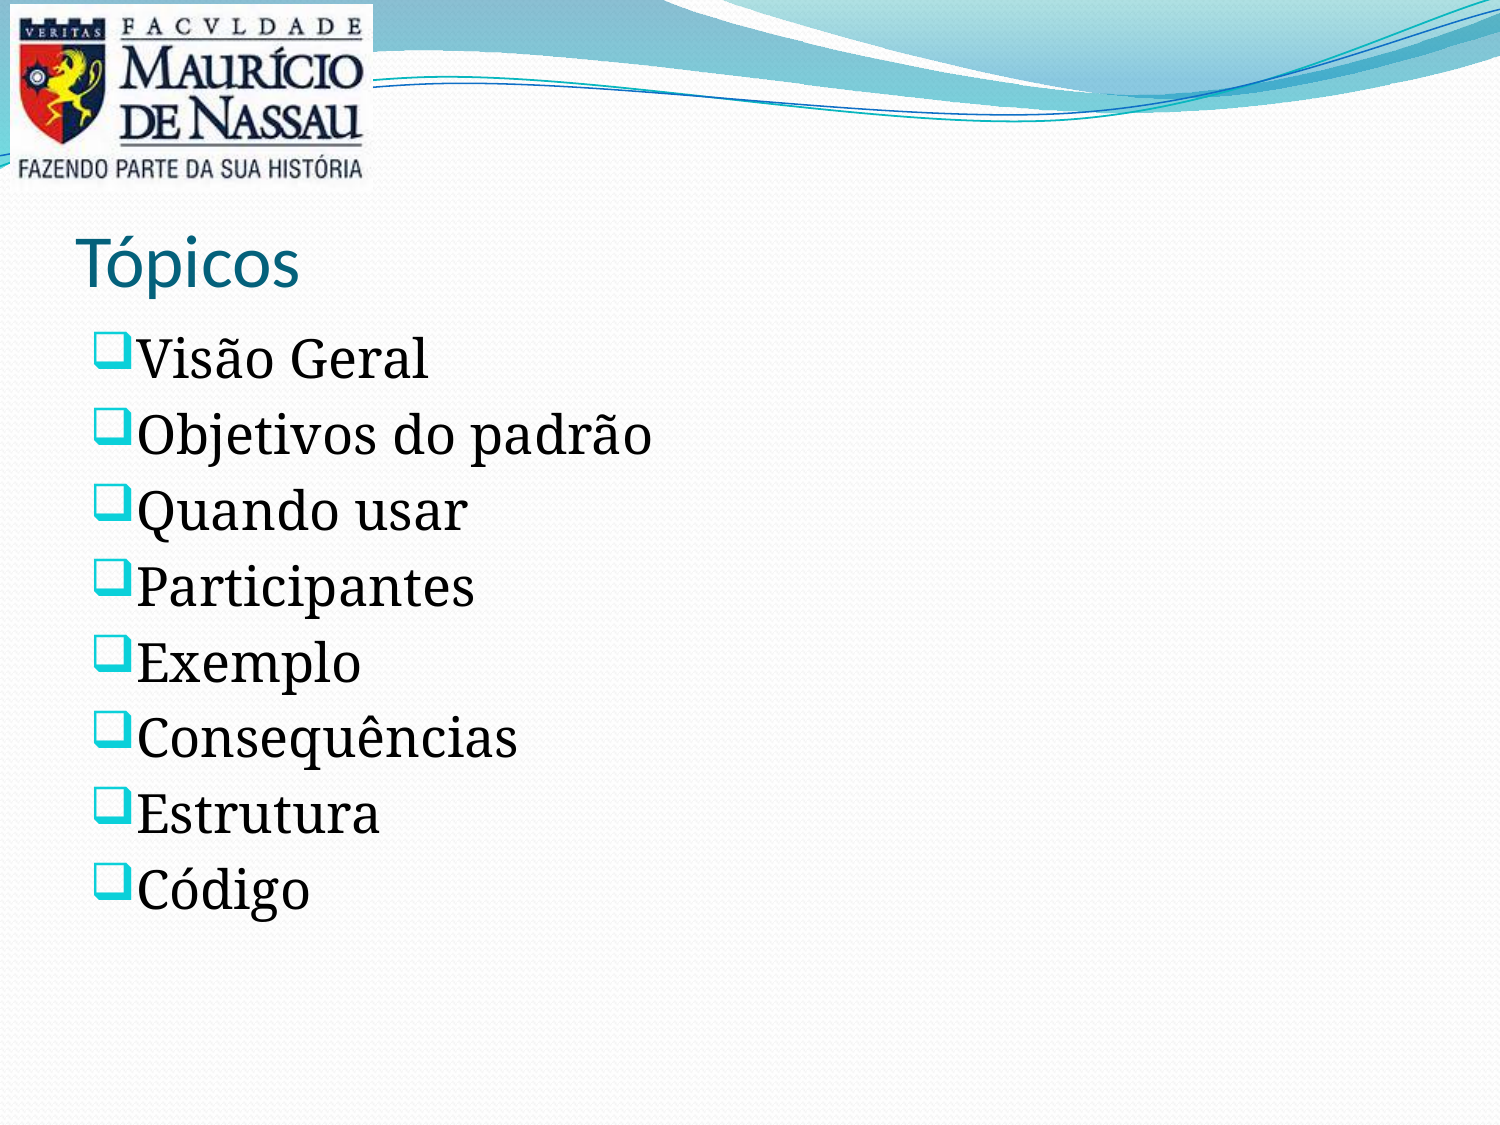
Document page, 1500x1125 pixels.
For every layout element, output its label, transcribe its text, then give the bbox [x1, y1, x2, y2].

title Tópicos [75, 115, 1425, 303]
list Visão Geral Objetivos do padrão Quando usar Participantes Exemplo Consequências Estrutura Código [75, 317, 1425, 1038]
picture [10, 3, 374, 191]
